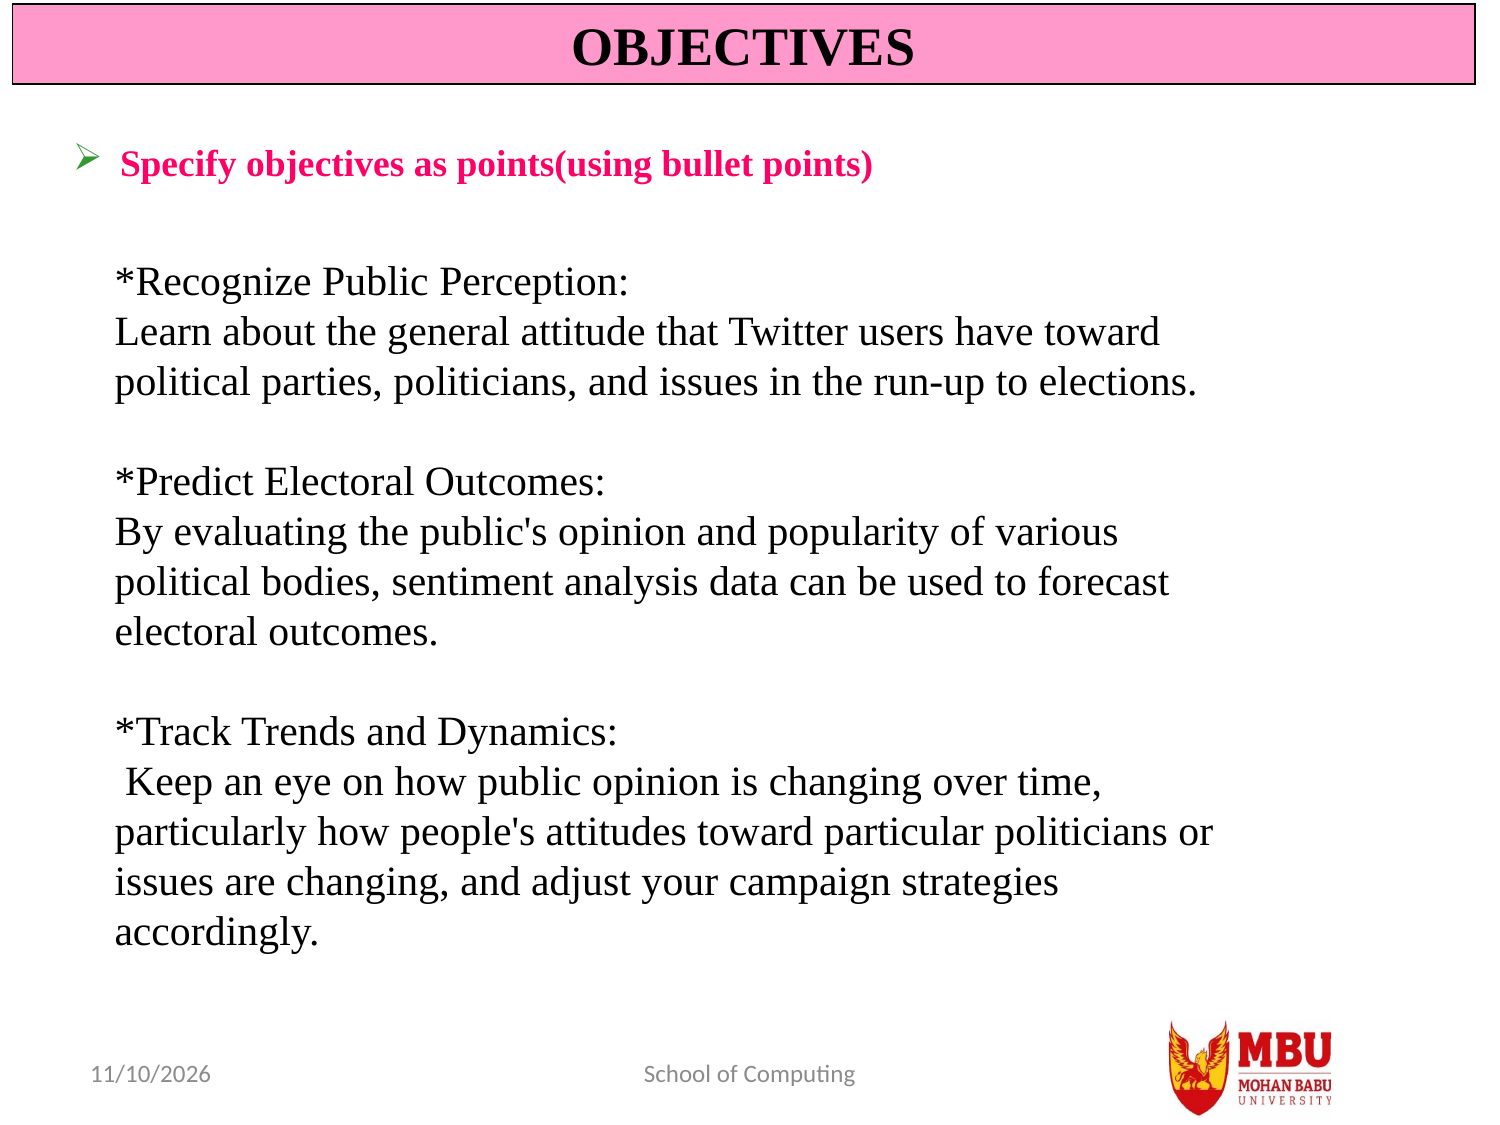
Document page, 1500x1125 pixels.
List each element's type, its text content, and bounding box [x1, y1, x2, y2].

text_box Specify objectives as points(using bullet points) [56, 109, 1444, 246]
footer School of Computing [512, 1042, 988, 1103]
picture [1168, 1018, 1332, 1119]
text_box *Recognize Public Perception: Learn about the general attitude that Twitter users have toward political parties, politicians, and issues in the run-up to elections. *Predict Electoral Outcomes: By evaluating the public's opinion and popularity of various political bodies, sentiment analysis data can be used to forecast electoral outcomes. *Track Trends and Dynamics: Keep an eye on how public opinion is changing over time, particularly how people's attitudes toward particular politicians or issues are changing, and adjust your campaign strategies accordingly. [99, 246, 1246, 962]
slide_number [75, 1042, 425, 1103]
text_box OBJECTIVES [12, 4, 1475, 84]
